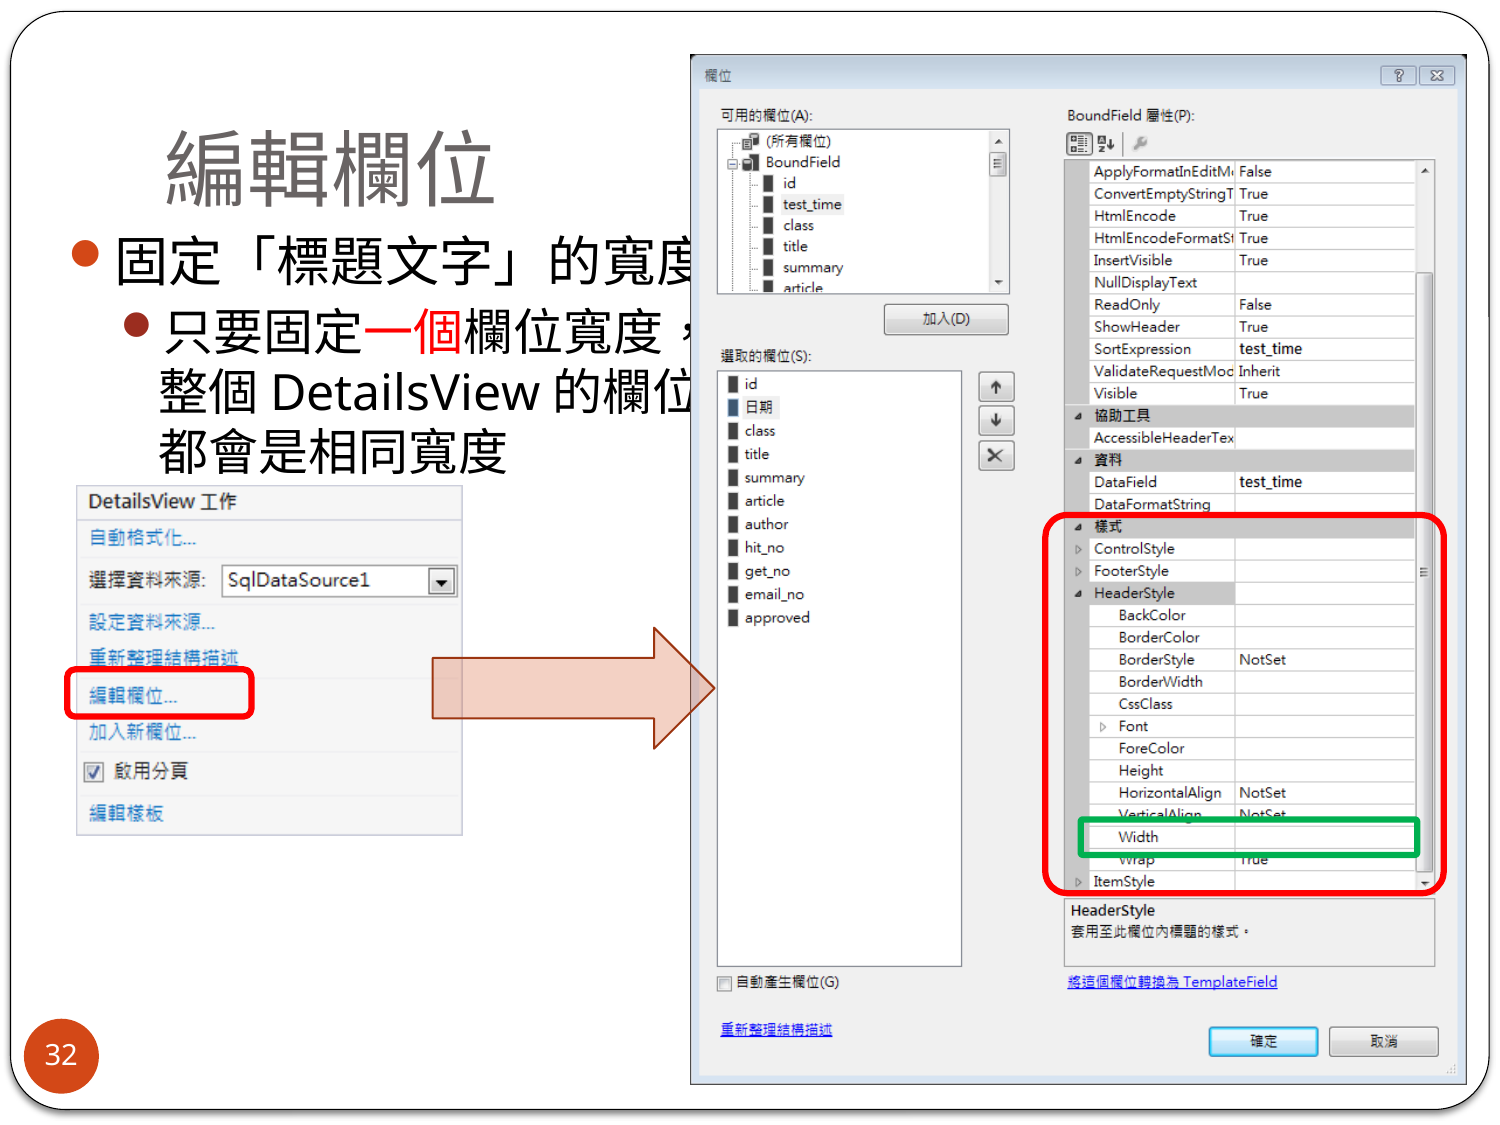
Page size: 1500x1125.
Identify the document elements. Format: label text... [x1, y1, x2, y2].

text_box [468, 626, 684, 750]
title 編輯欄位 [150, 45, 1425, 219]
picture [76, 485, 463, 836]
picture [690, 54, 1468, 1086]
list 固定「標題文字」的寬度 只要固定一個欄位寬度， 整個DetailsView的欄位 都會是相同寬度 [53, 219, 684, 970]
text_box [66, 670, 70, 716]
slide_number 32 [23, 1018, 99, 1094]
